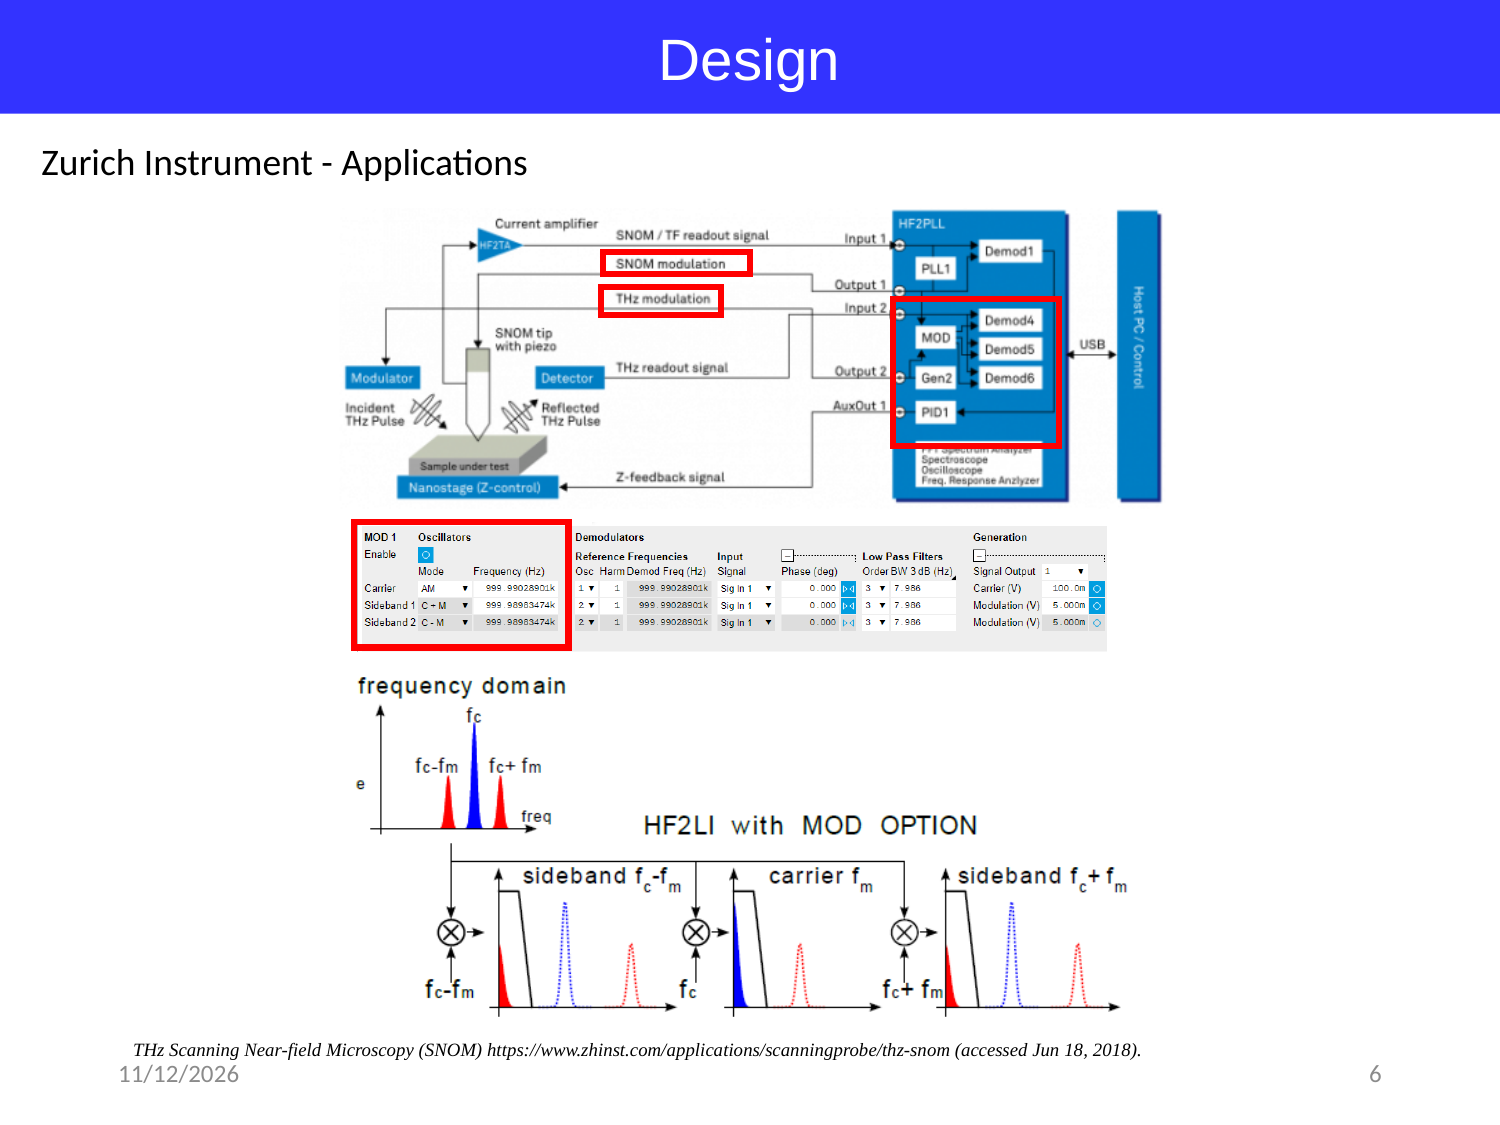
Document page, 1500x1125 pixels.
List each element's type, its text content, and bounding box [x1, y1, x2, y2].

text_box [354, 672, 1146, 1023]
slide_number 6 [1059, 1068, 1397, 1103]
text_box Zurich Instrument - Applications [26, 131, 1440, 191]
text_box THz Scanning Near-field Microscopy (SNOM) https://www.zhinst.com/applications/scanningprobe/thz-snom (accessed Jun 18, 2018). [118, 1030, 1430, 1068]
picture [357, 522, 1109, 652]
text_box Design [0, 0, 1500, 114]
text_box [353, 521, 570, 649]
picture [333, 208, 1167, 509]
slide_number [103, 1042, 441, 1103]
